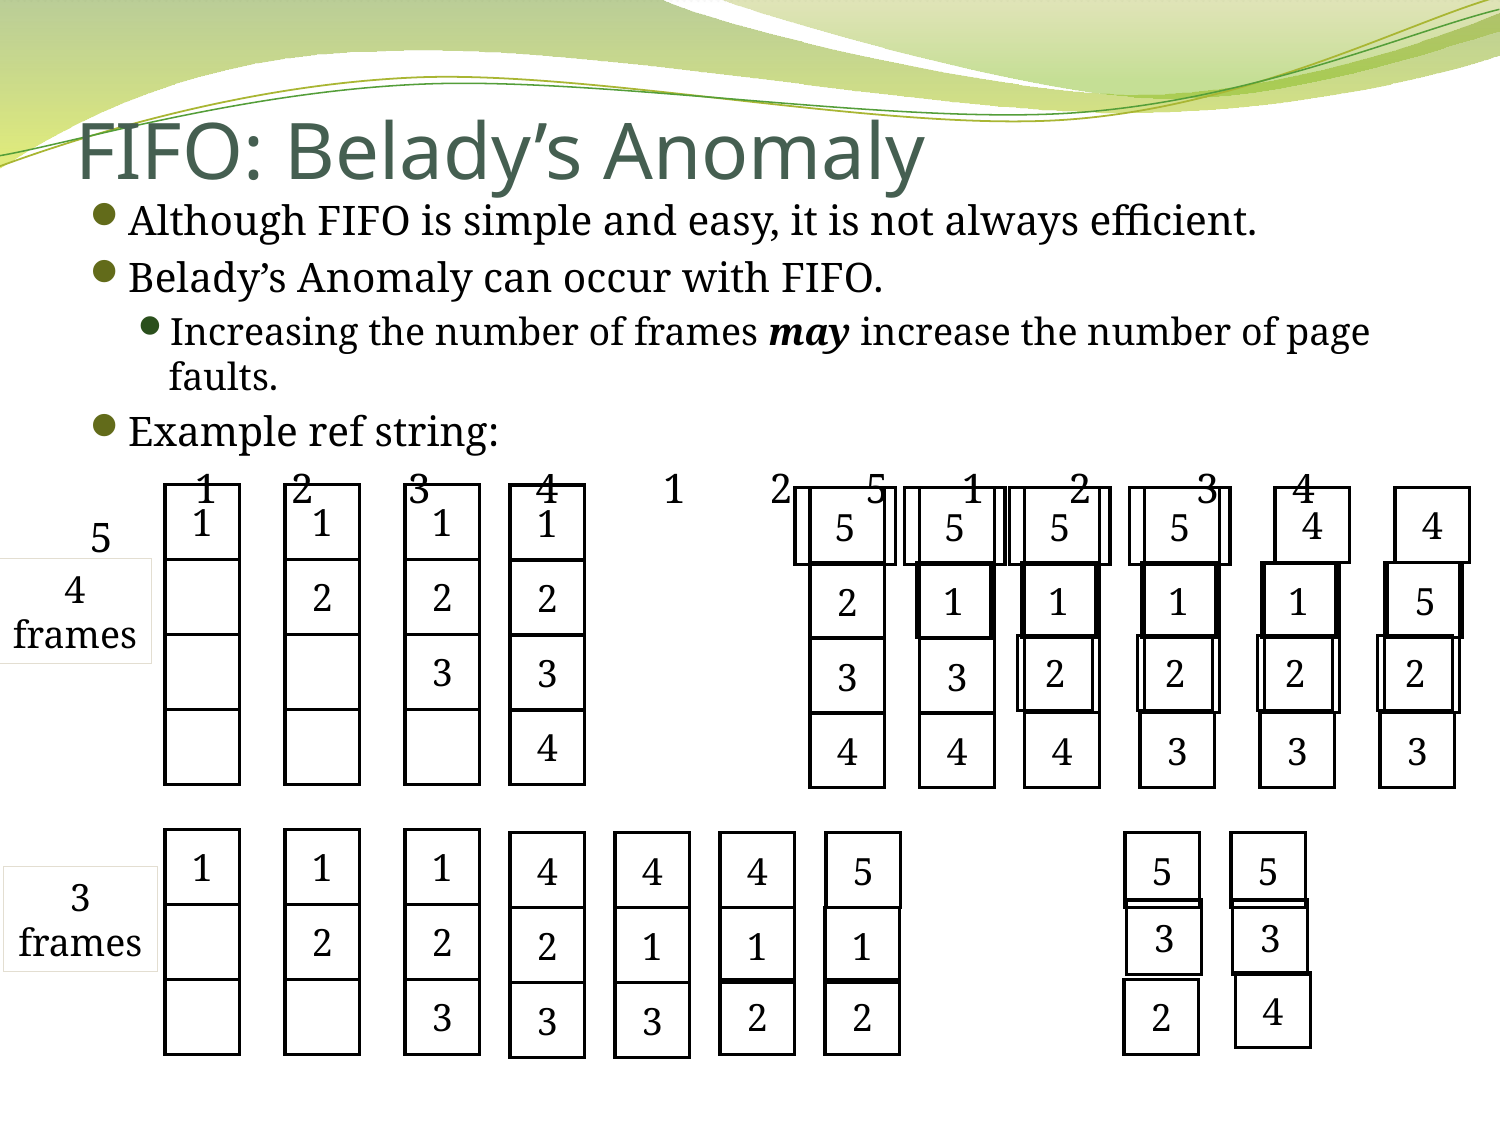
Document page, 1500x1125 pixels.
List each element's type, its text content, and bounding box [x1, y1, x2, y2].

text_box 4 [1274, 487, 1350, 563]
text_box 1 [509, 485, 585, 560]
text_box 3 frames [3, 866, 158, 972]
text_box [1024, 487, 1100, 562]
text_box 4 [1394, 487, 1470, 563]
text_box [284, 709, 360, 785]
text_box 2 [404, 559, 480, 634]
text_box 5 [1100, 487, 1110, 565]
text_box 1 [719, 908, 795, 983]
text_box 4 [614, 832, 690, 908]
text_box [164, 904, 240, 979]
text_box 5 [825, 832, 901, 908]
text_box 3 [809, 638, 885, 714]
text_box [1384, 562, 1460, 637]
text_box [919, 562, 995, 637]
text_box 3 [919, 638, 995, 714]
text_box 2 [284, 904, 360, 979]
text_box 5 [995, 487, 1005, 565]
text_box 3 [1139, 712, 1215, 788]
text_box [164, 979, 240, 1055]
text_box 2 [809, 563, 885, 638]
text_box [1264, 562, 1340, 637]
text_box 3 [1259, 712, 1335, 788]
text_box 3 [1126, 899, 1202, 975]
text_box 2 [1123, 979, 1199, 1055]
text_box [1264, 637, 1340, 713]
text_box 4 [719, 832, 795, 908]
text_box 3 [614, 982, 690, 1058]
text_box 1 [284, 829, 360, 904]
text_box 4 [1235, 972, 1311, 1048]
text_box [164, 634, 240, 709]
text_box 1 [404, 829, 480, 904]
text_box 2 [284, 559, 360, 634]
text_box [1024, 562, 1100, 637]
text_box 4 [1024, 712, 1100, 788]
text_box 2 [509, 907, 585, 982]
text_box [164, 559, 240, 634]
text_box 3 [404, 979, 480, 1055]
text_box [919, 487, 995, 562]
text_box 5 [1129, 487, 1144, 565]
text_box 3 [1379, 712, 1455, 788]
text_box [404, 709, 480, 785]
text_box 5 [1009, 487, 1024, 565]
text_box 1 [614, 908, 690, 982]
text_box [1384, 637, 1460, 713]
text_box [1144, 562, 1220, 637]
text_box 5 [1220, 487, 1230, 565]
title FIFO: Belady’s Anomaly [75, 7, 1425, 187]
text_box [164, 709, 240, 785]
text_box 5 [794, 487, 809, 565]
text_box 3 [509, 635, 585, 711]
text_box 1 [284, 484, 360, 559]
text_box 4 [509, 711, 585, 785]
text_box 2 [1137, 635, 1144, 711]
text_box 3 [509, 982, 585, 1058]
text_box 2 [719, 983, 795, 1055]
text_box 4 frames [0, 558, 152, 664]
text_box 2 [1017, 635, 1024, 711]
text_box 1 [164, 829, 240, 904]
text_box 4 [509, 832, 585, 907]
text_box 3 [404, 634, 480, 709]
text_box 2 [1377, 635, 1384, 711]
text_box [284, 979, 360, 1055]
text_box 4 [919, 714, 995, 788]
text_box 5 [1230, 832, 1306, 908]
text_box 1 [404, 484, 480, 559]
text_box 5 [1124, 832, 1200, 908]
text_box 1 [164, 484, 240, 559]
list Although FIFO is simple and easy, it is not always efficient. Belady’s Anomaly can occur with FIFO. Increasing the number of frames may increase the number of page faults. Example ref string: 1 2 3 4 1 2 5 1 2 3 4 5 [75, 187, 1425, 908]
text_box 4 [809, 714, 885, 788]
text_box [1144, 637, 1220, 713]
text_box [809, 487, 885, 562]
text_box 2 [824, 983, 900, 1055]
text_box [284, 634, 360, 709]
text_box 2 [1257, 635, 1264, 711]
text_box 2 [404, 904, 480, 979]
text_box 5 [904, 487, 919, 565]
text_box 2 [509, 560, 585, 635]
text_box 5 [885, 487, 896, 565]
text_box 1 [824, 907, 900, 983]
text_box [1024, 637, 1100, 712]
text_box 3 [1232, 899, 1308, 975]
text_box [1144, 487, 1220, 562]
